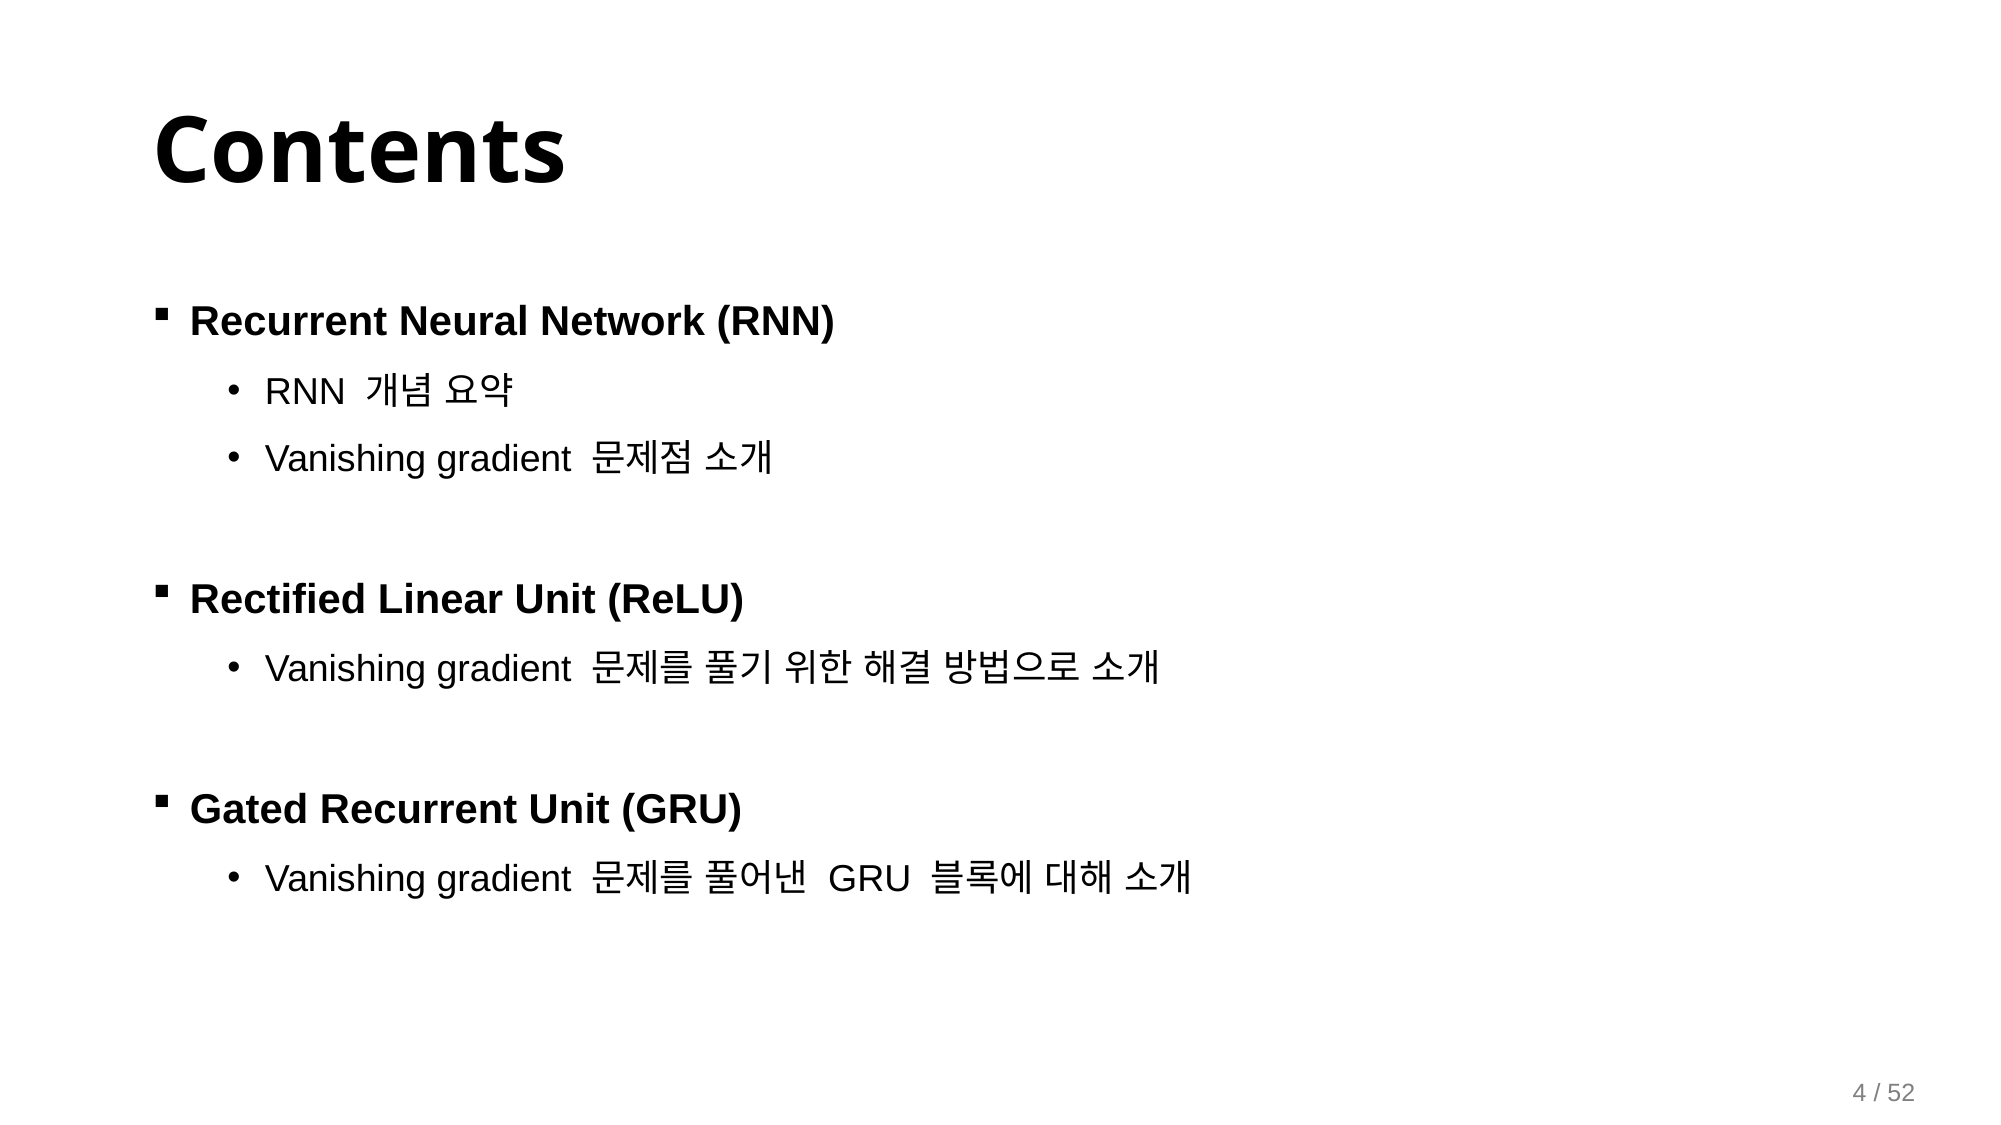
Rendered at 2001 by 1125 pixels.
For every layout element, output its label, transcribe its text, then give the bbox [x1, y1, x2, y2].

text_box Contents [137, 44, 1912, 262]
text_box Recurrent Neural Network (RNN) RNN 개념 요약 Vanishing gradient 문제점 소개 Rectified Linear Unit (ReLU) Vanishing gradient 문제를 풀기 위한 해결 방법으로 소개 Gated Recurrent Unit (GRU) Vanishing gradient 문제를 풀어낸 GRU 블록에 대해 소개 [137, 262, 1863, 1065]
